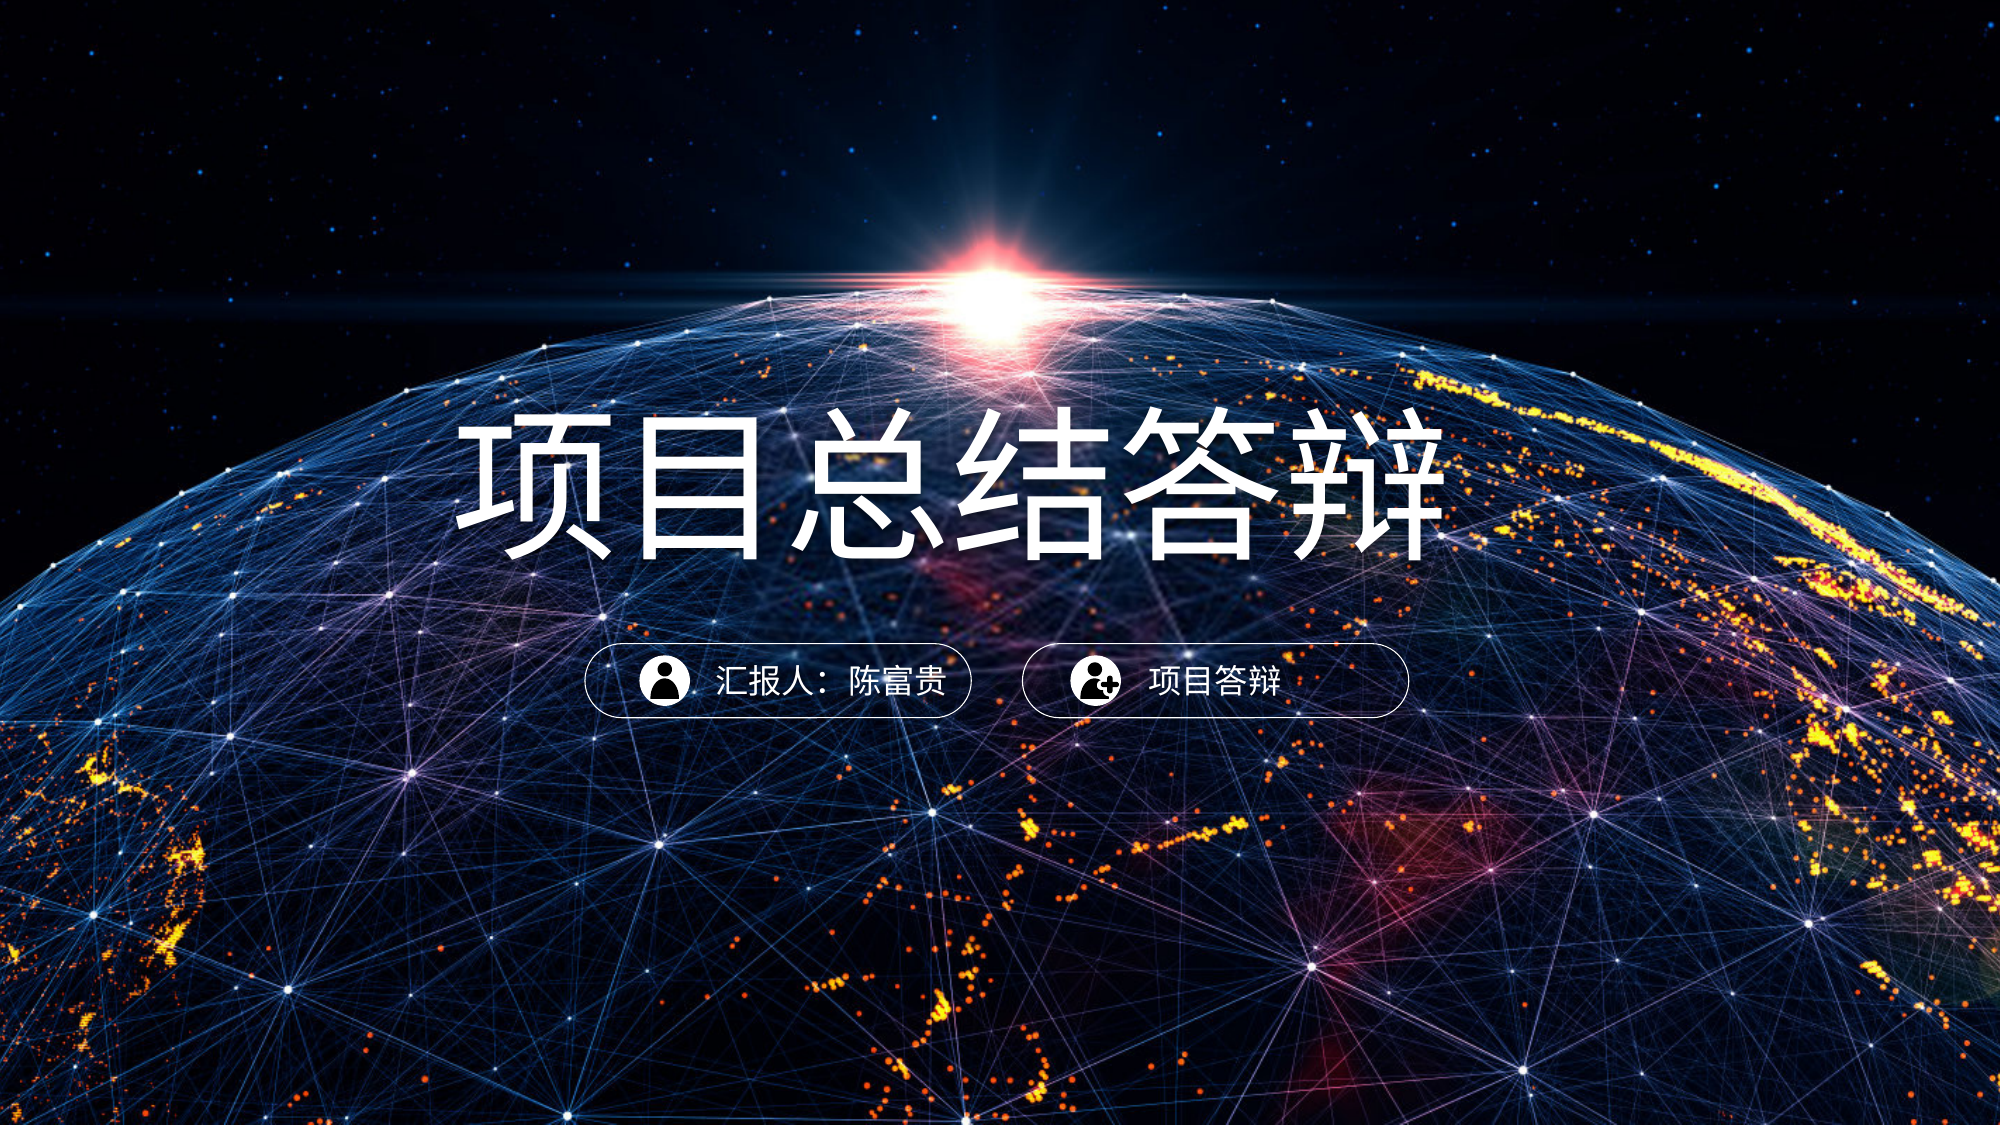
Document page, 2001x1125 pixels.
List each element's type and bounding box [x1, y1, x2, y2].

text_box [639, 655, 1121, 706]
picture [0, 0, 2000, 1125]
